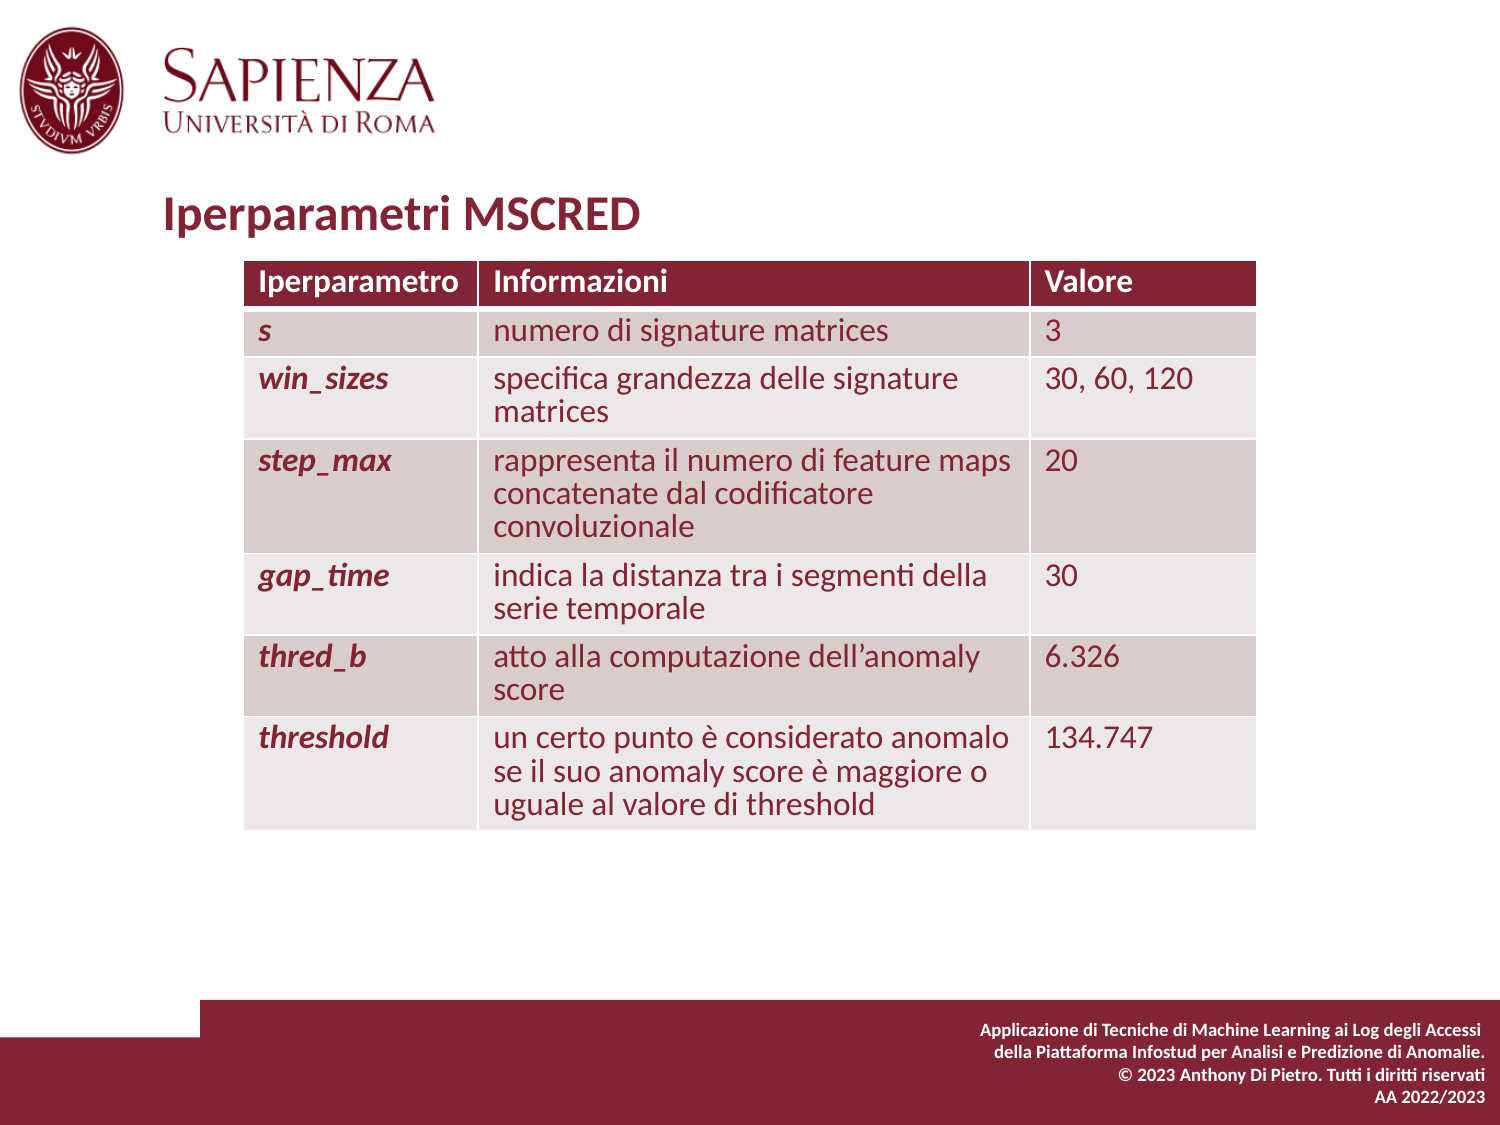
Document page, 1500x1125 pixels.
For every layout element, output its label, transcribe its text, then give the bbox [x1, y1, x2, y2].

table_cell gap_time [244, 554, 477, 634]
table_cell atto alla computazione dell’anomaly score [479, 636, 1029, 716]
table_cell un certo punto è considerato anomalo se il suo anomaly score è maggiore o uguale al valore di threshold [479, 717, 1029, 830]
table_cell 20 [1031, 440, 1256, 553]
table_cell win_sizes [244, 358, 477, 438]
table_cell 134.747 [1031, 717, 1256, 830]
table_header Informazioni [479, 261, 1029, 306]
table_cell 30 [1031, 554, 1256, 634]
table_cell step_max [244, 440, 477, 553]
title Iperparametri MSCRED [147, 172, 1353, 256]
table_cell threshold [244, 717, 477, 830]
table_cell numero di signature matrices [479, 312, 1029, 356]
table_cell indica la distanza tra i segmenti della serie temporale [479, 554, 1029, 634]
table_cell specifica grandezza delle signature matrices [479, 358, 1029, 438]
table_cell 6.326 [1031, 636, 1256, 716]
table_cell 3 [1031, 312, 1256, 356]
table_cell thred_b [244, 636, 477, 716]
table_header Valore [1031, 261, 1256, 306]
table_cell rappresenta il numero di feature maps concatenate dal codificatore convoluzionale [479, 440, 1029, 553]
table_cell 30, 60, 120 [1031, 358, 1256, 438]
table_cell s [244, 312, 477, 356]
table_header Iperparametro [244, 261, 477, 306]
